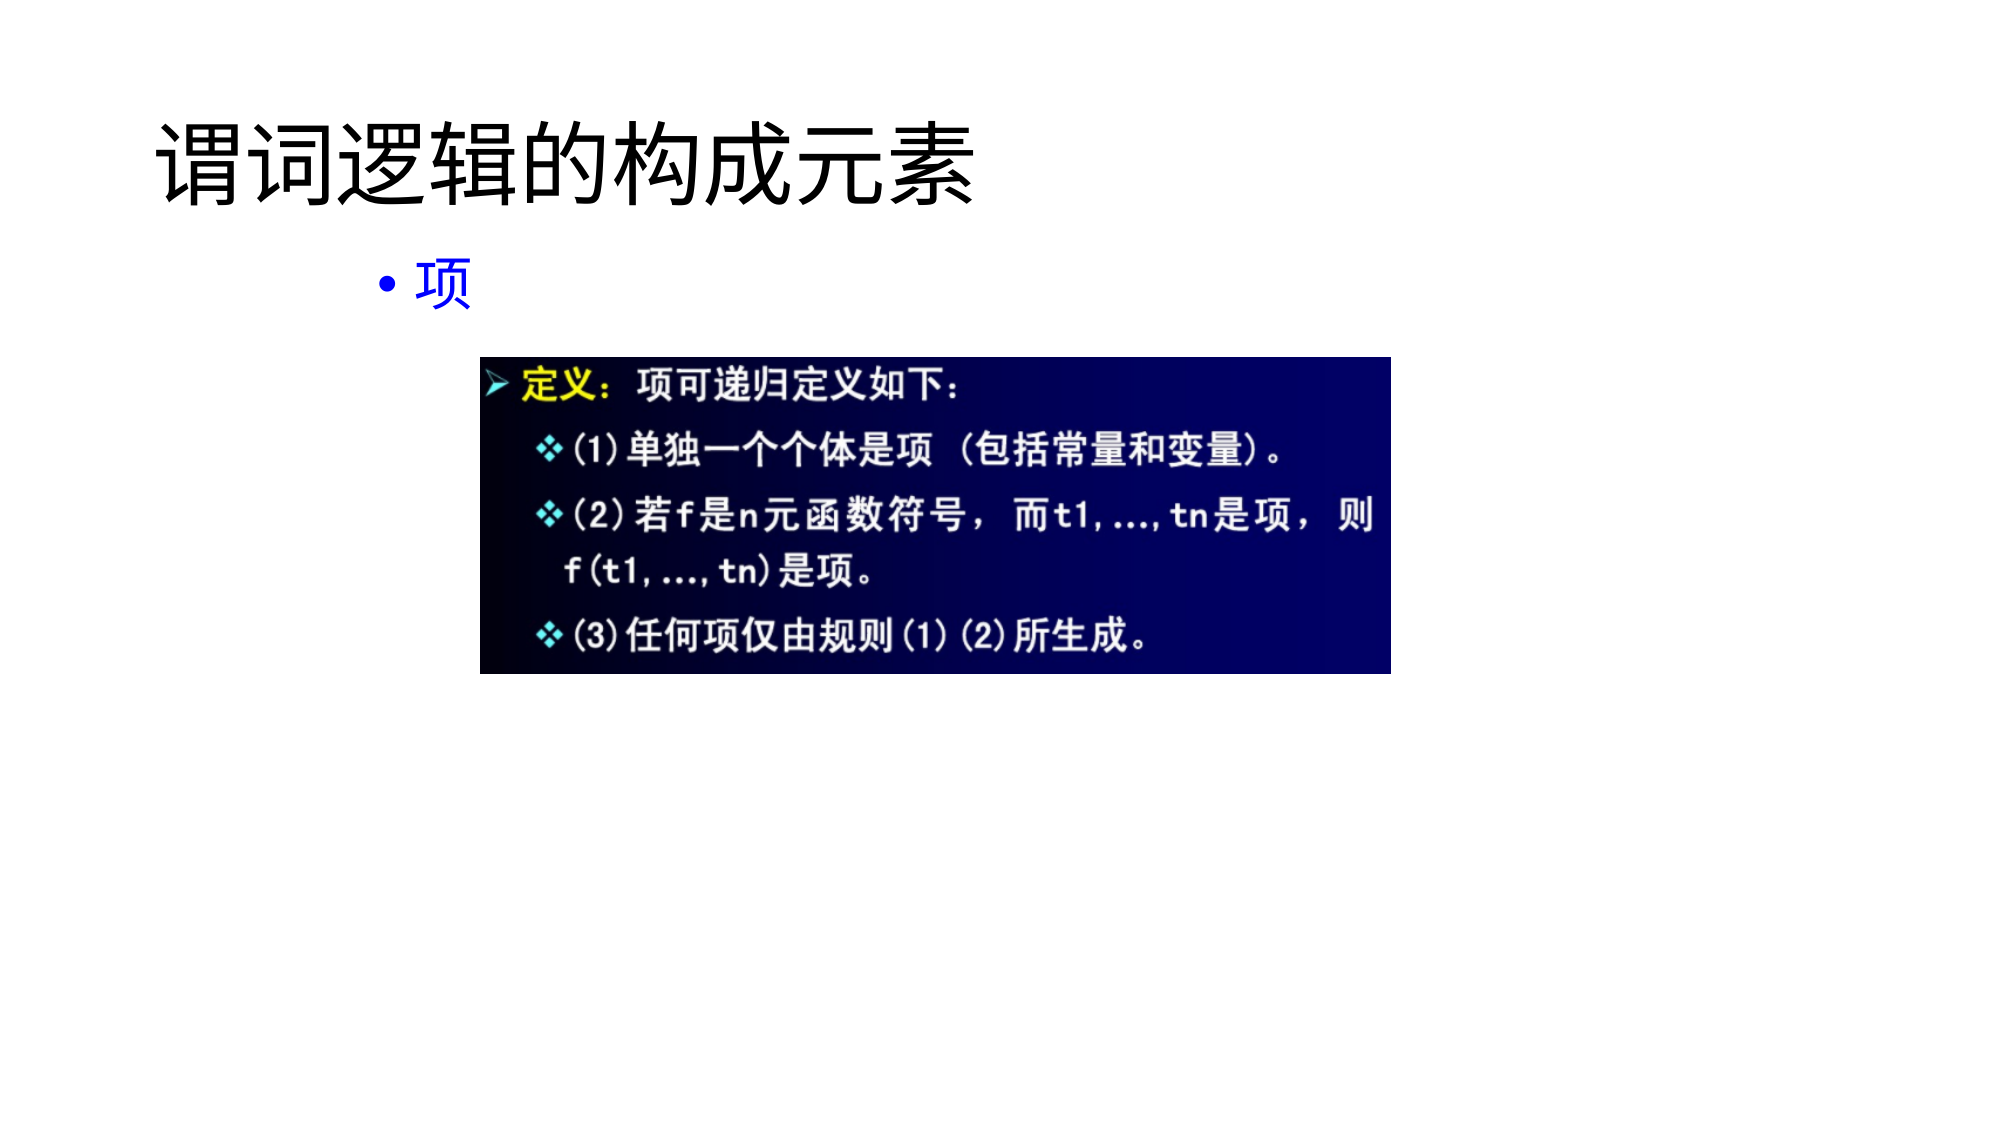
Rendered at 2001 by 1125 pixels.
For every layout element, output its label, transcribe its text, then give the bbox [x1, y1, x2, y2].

list 项 [362, 247, 1656, 784]
picture [480, 357, 1391, 674]
title 谓词逻辑的构成元素 [137, 59, 1863, 278]
